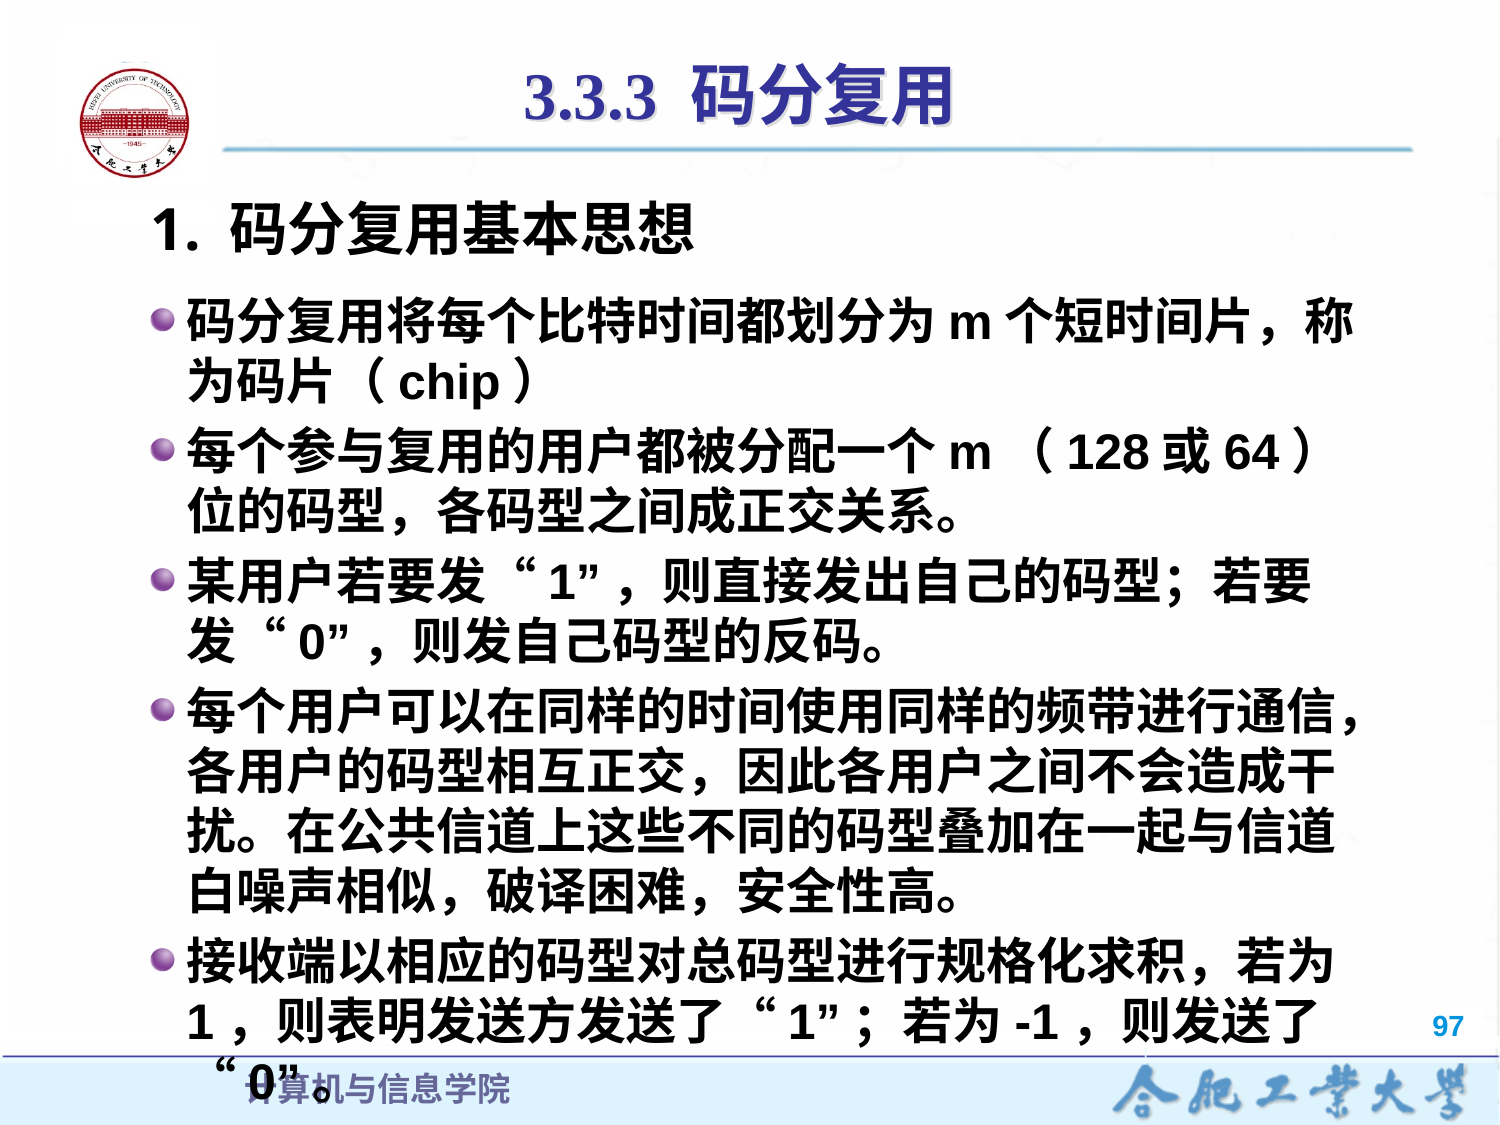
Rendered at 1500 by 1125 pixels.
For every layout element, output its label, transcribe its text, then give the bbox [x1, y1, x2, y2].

picture [150, 437, 175, 462]
picture [0, 0, 1500, 1125]
title 3.3.3 码分复用 [159, 36, 1322, 149]
picture [150, 697, 175, 722]
text_box 1. 码分复用基本思想 [136, 184, 810, 270]
picture [150, 947, 175, 972]
text_box 码分复用将每个比特时间都划分为m个短时间片，称为码片（chip） 每个参与复用的用户都被分配一个m（128或64）位的码型，各码型之间成正交关系。 某用户若要发“1”，则直接发出自己的码型；若要发“0”，则发自己码型的反码。 每个用户可以在同样的时间使用同样的频带进行通信，各用户的码型相互正交，因此各用户之间不会造成干扰。在公共信道上这些不同的码型叠加在一起与信道白噪声相似，破译困难，安全性高。 接收端以相应的码型对总码型进行规格化求积，若为1，则表明发送方发送了“1”；若为-1，则发送了“0”。 [136, 282, 1377, 1117]
picture [150, 567, 175, 592]
picture [150, 307, 175, 332]
